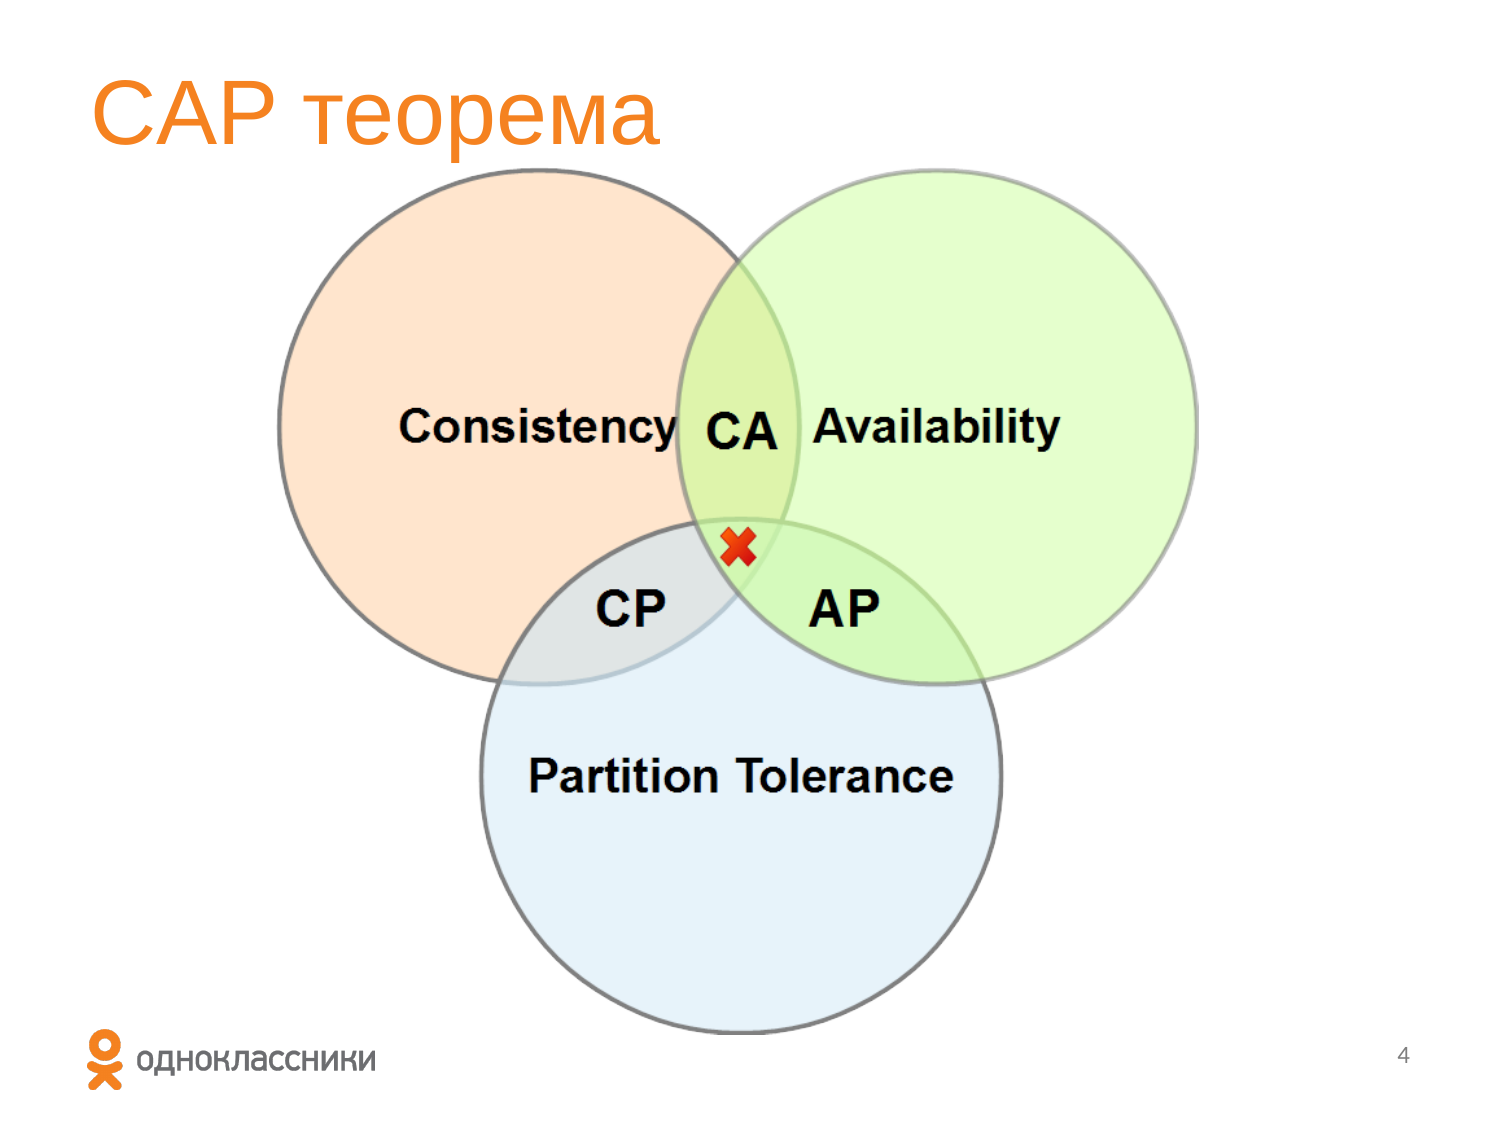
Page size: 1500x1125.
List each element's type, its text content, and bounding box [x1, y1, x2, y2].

picture [87, 167, 1200, 1090]
slide_number 4 [1074, 1023, 1425, 1084]
title CAP теорема [75, 45, 1425, 263]
